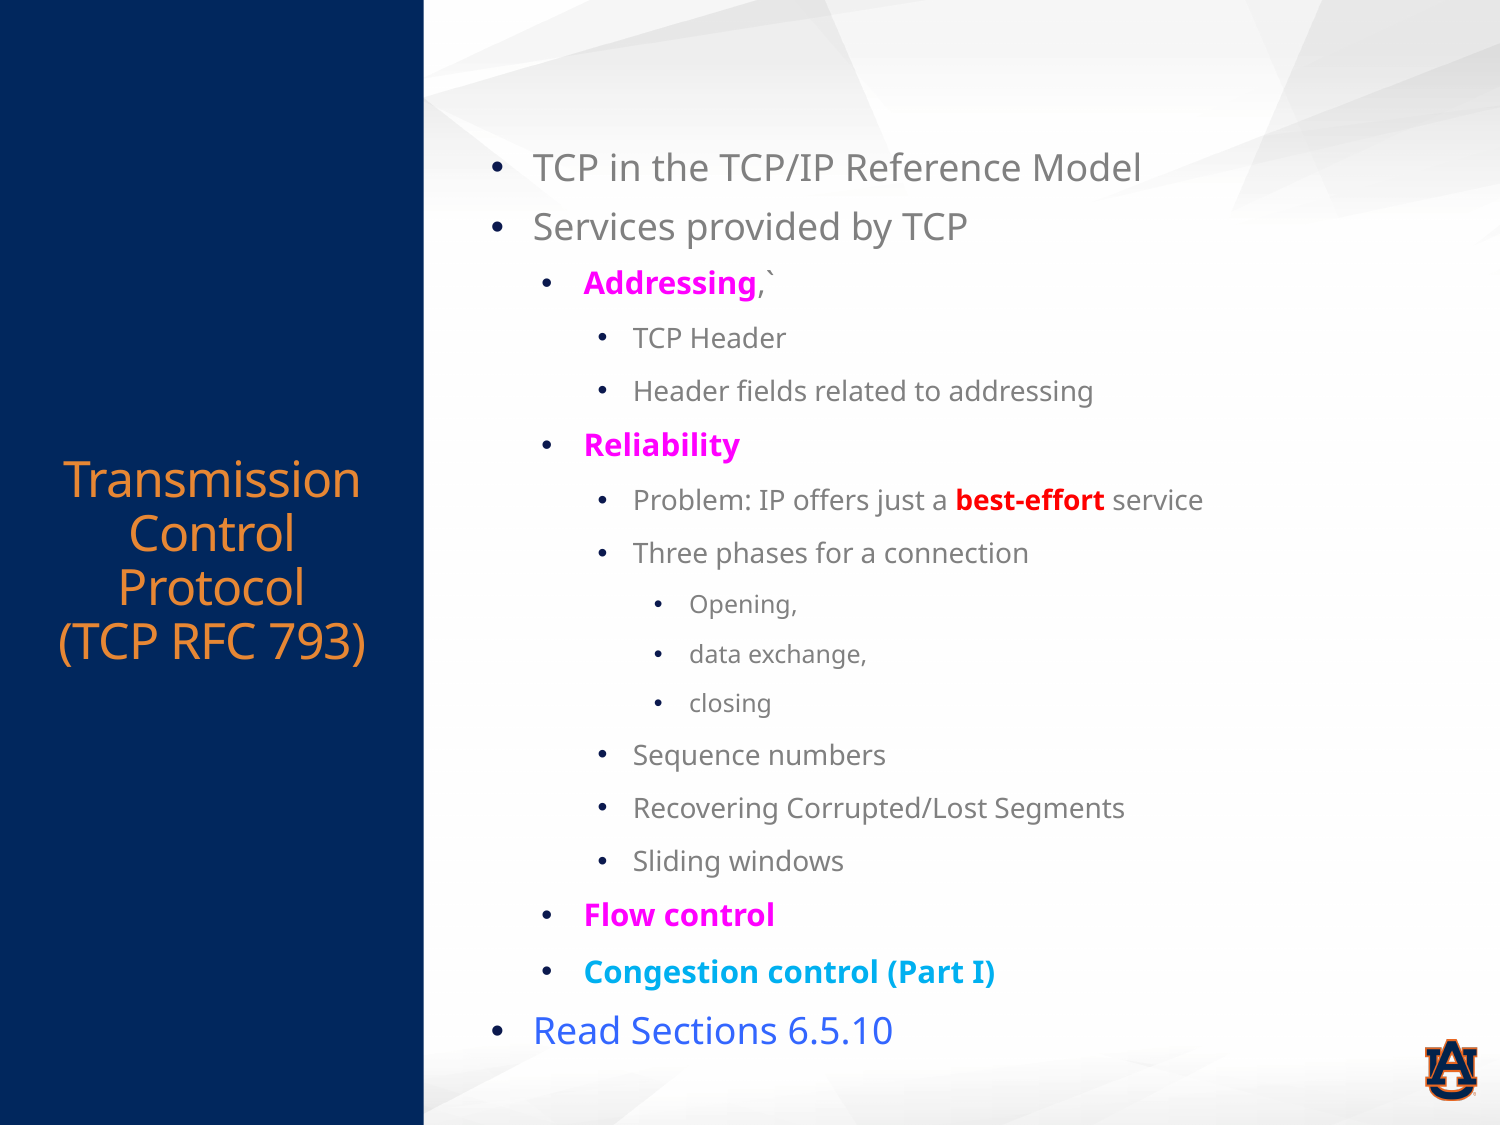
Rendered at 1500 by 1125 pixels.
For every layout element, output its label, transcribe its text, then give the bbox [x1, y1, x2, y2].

picture [1425, 1039, 1478, 1101]
text_box Ack of FIN [424, 0, 1500, 1125]
list TCP in the TCP/IP Reference Model Services provided by TCP Addressing,` TCP Header Header fields related to addressing Reliability Problem: IP offers just a best-effort service Three phases for a connection Opening, data exchange, closing Sequence numbers Recovering Corrupted/Lost Segments Sliding windows Flow control Congestion control (Part I) Read Sections 6.5.10 [476, 141, 1444, 673]
title Transmission Control Protocol (TCP RFC 793) [31, 0, 394, 1125]
